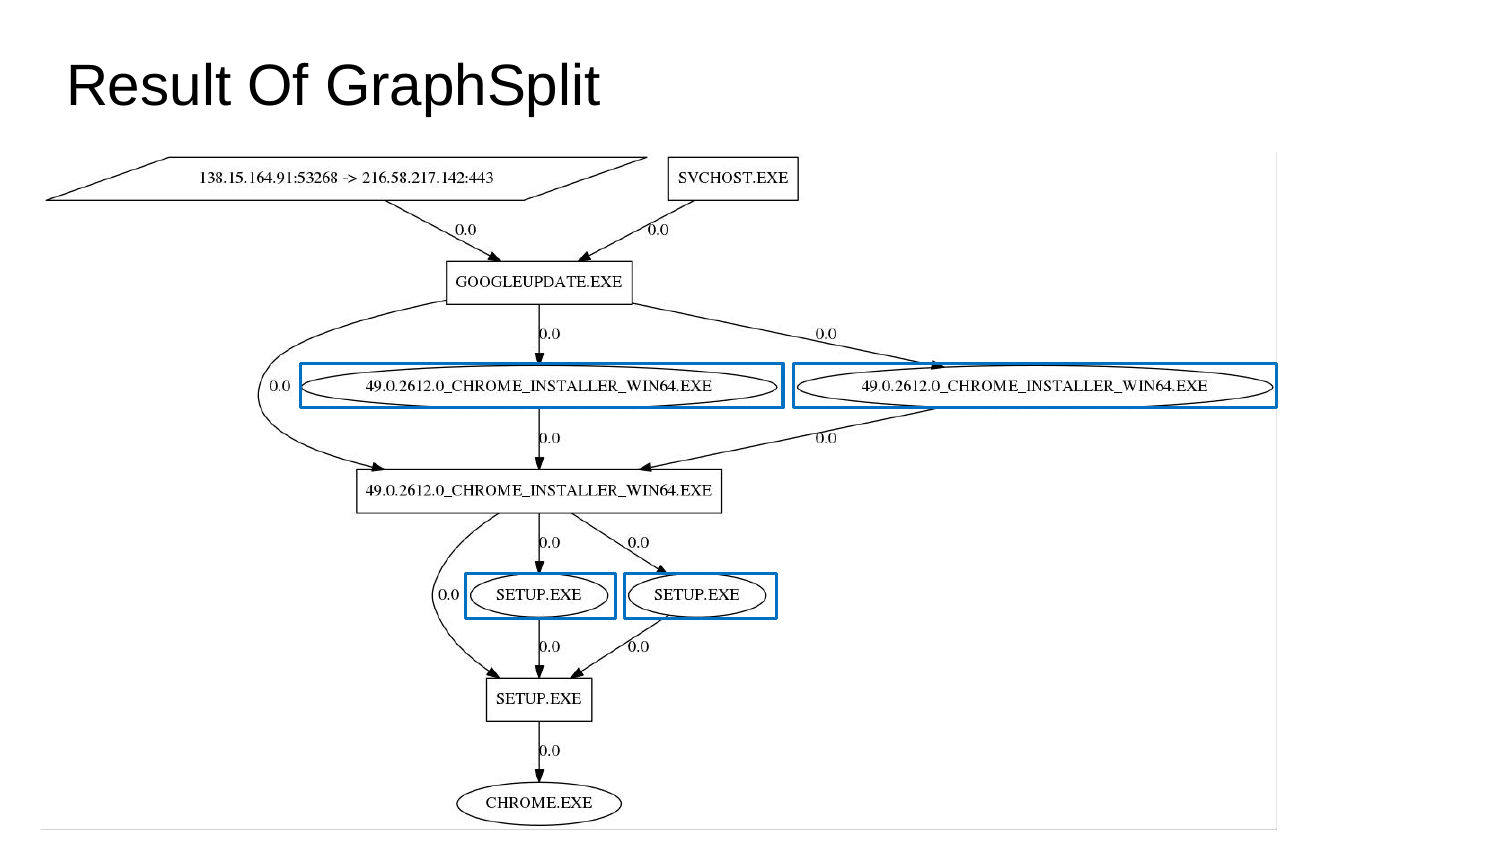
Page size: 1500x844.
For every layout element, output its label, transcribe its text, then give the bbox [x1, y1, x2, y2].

title Result Of GraphSplit [51, 31, 1449, 126]
picture [41, 152, 1277, 830]
